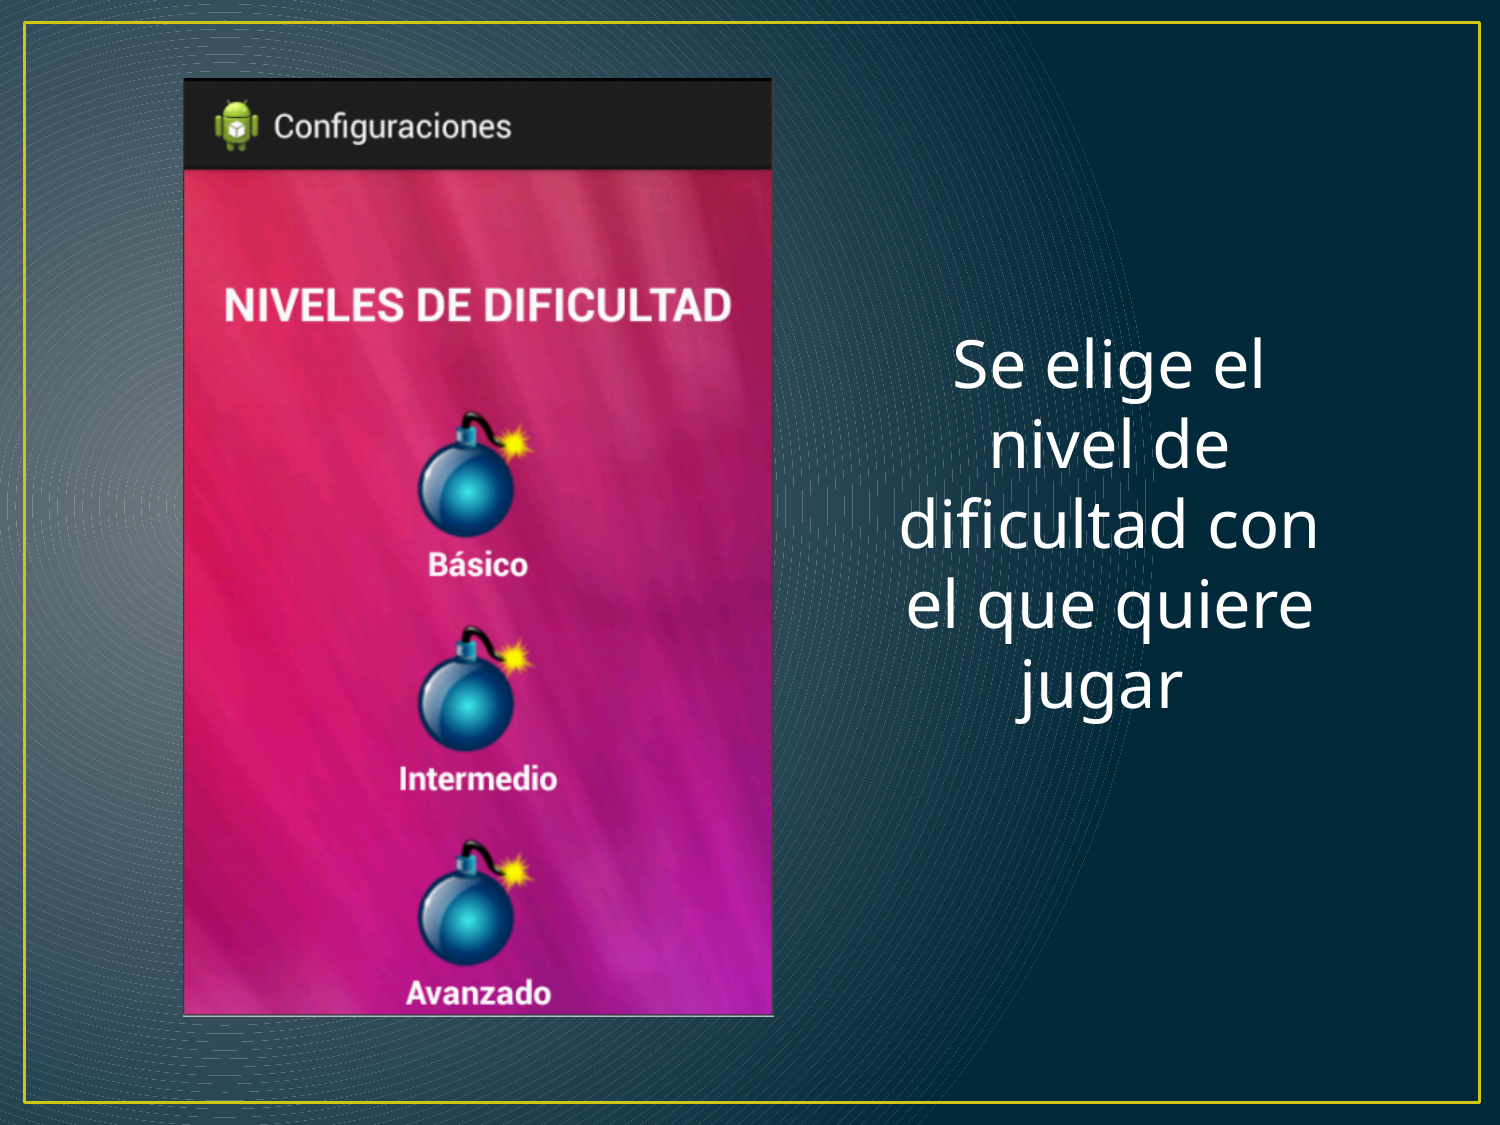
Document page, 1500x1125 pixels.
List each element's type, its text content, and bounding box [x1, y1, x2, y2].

text_box Se elige el nivel de dificultad con el que quiere jugar [879, 314, 1341, 729]
picture [182, 77, 774, 1017]
